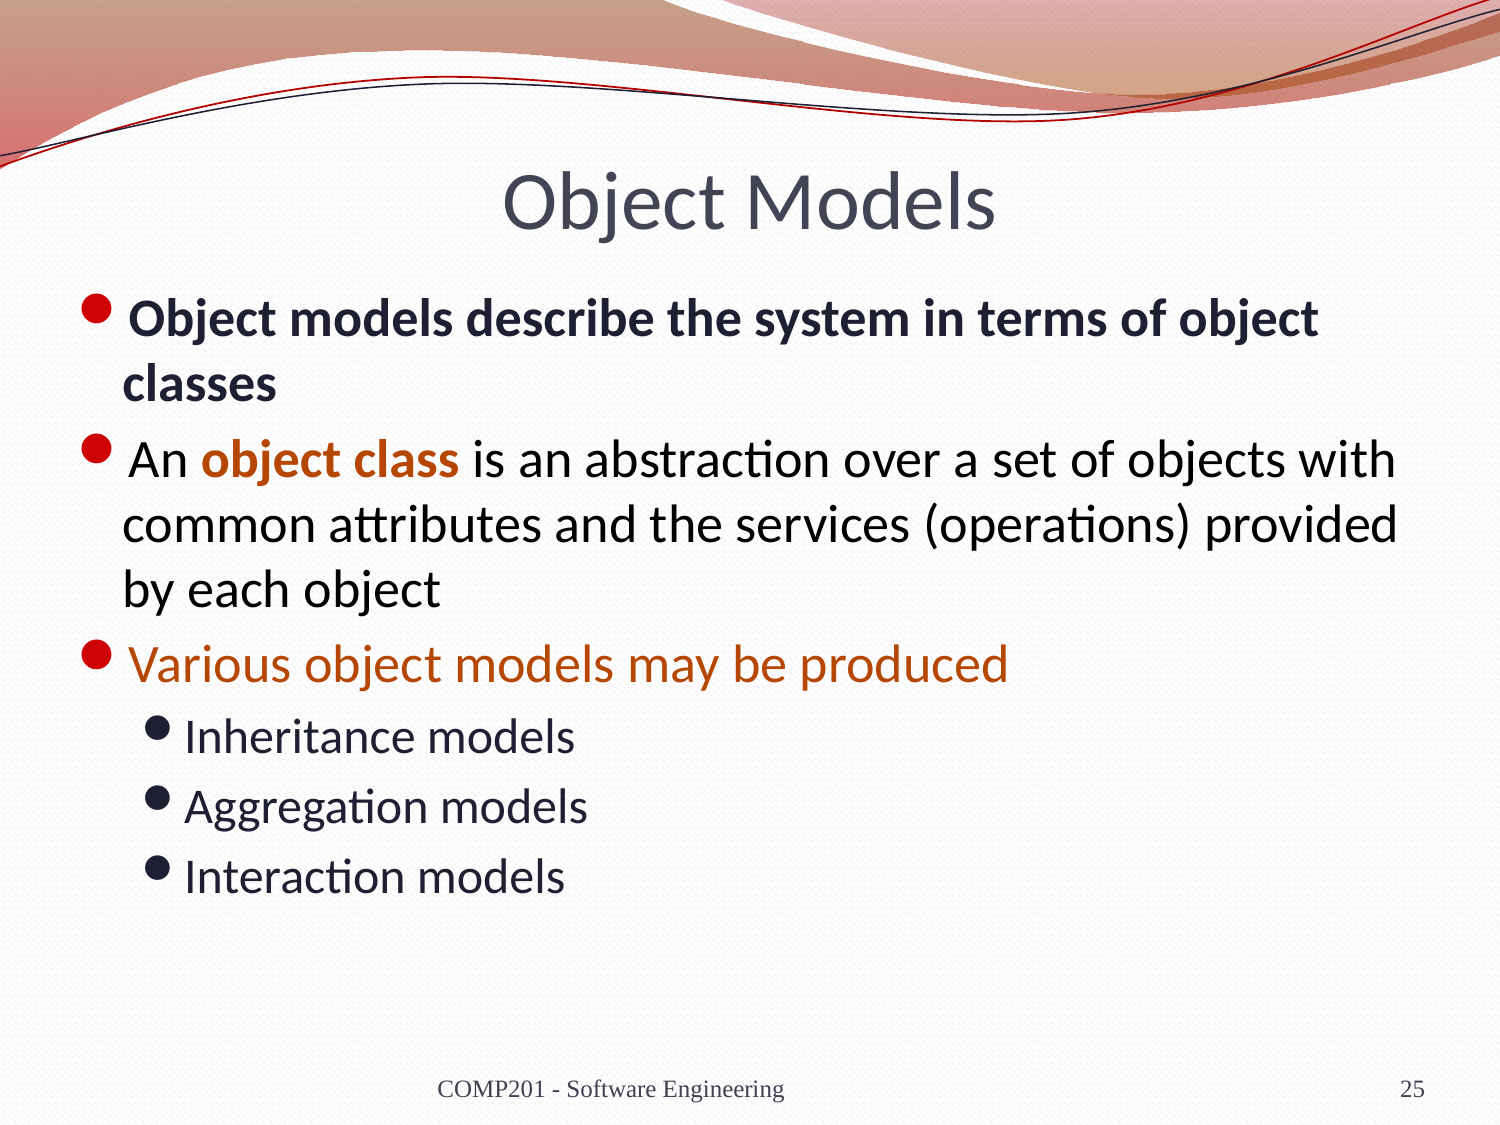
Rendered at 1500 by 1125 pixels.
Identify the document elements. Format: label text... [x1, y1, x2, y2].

footer COMP201 - Software Engineering [437, 1042, 988, 1103]
list Object models describe the system in terms of object classes An object class is an abstraction over a set of objects with common attributes and the services (operations) provided by each object Various object models may be produced Inheritance models Aggregation models Interaction models [62, 275, 1438, 1013]
slide_number 25 [1299, 1042, 1425, 1103]
title Object Models [75, 115, 1425, 247]
